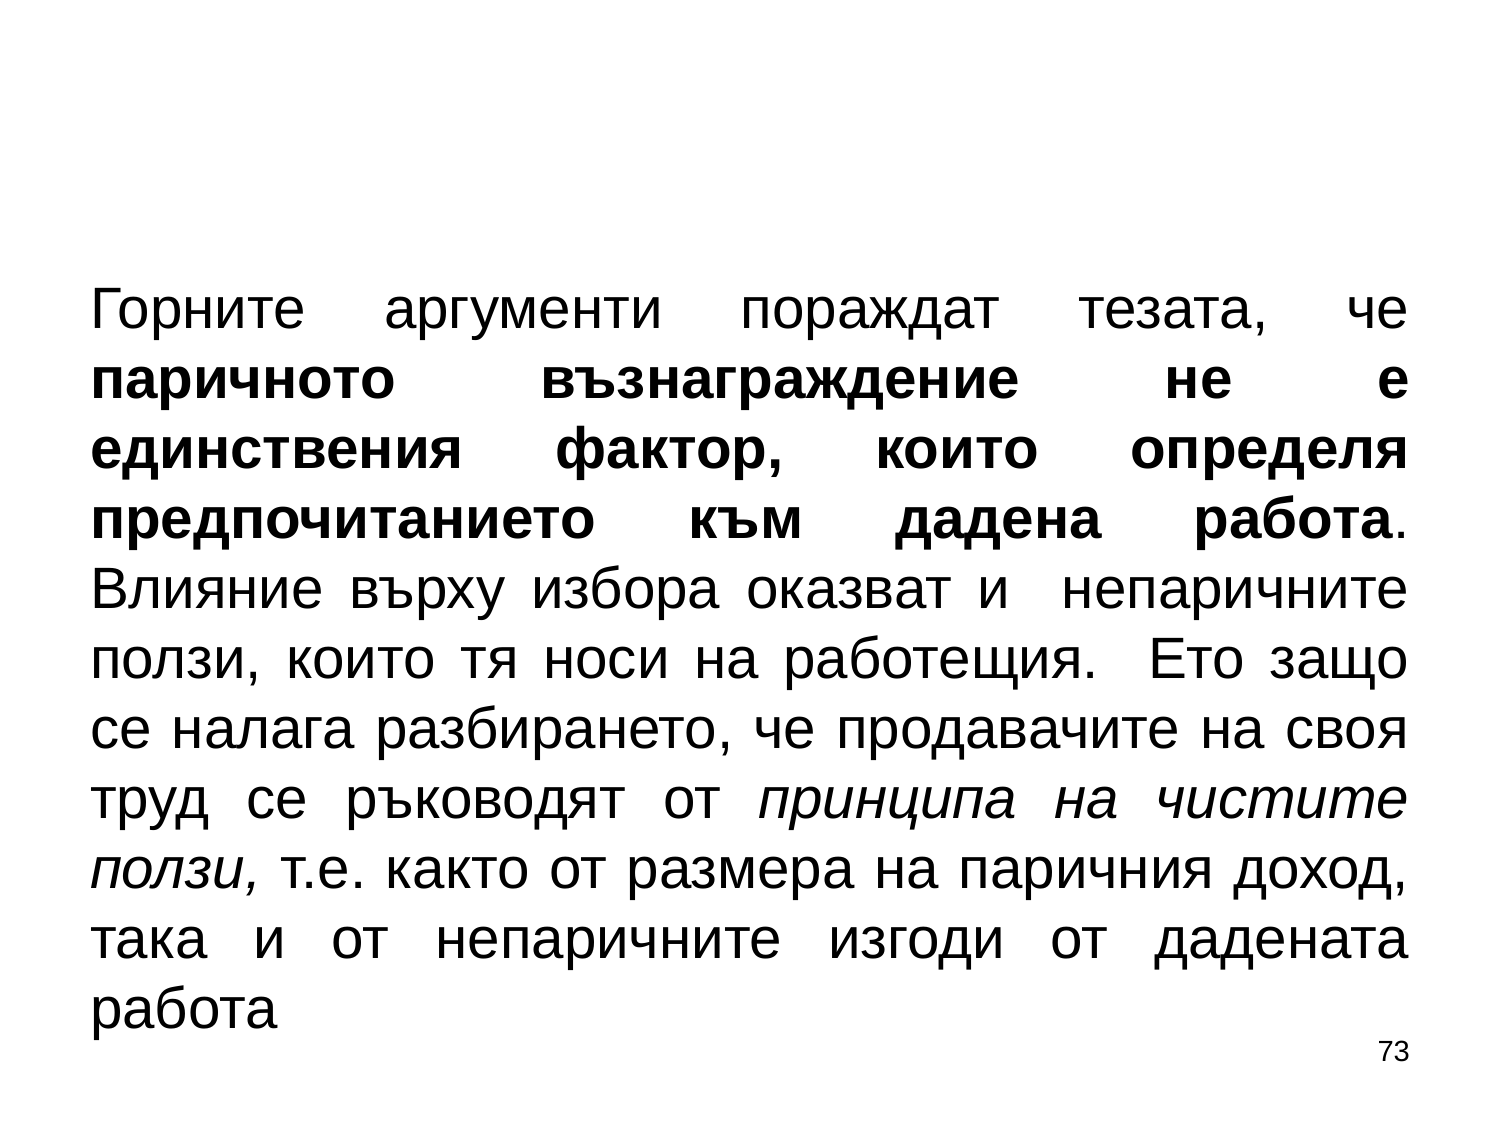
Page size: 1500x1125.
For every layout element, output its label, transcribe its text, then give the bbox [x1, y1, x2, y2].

slide_number 73 [1074, 1024, 1425, 1103]
list Горните аргументи пораждат тезата, че паричното възнаграждение не е единствения фактор, които определя предпочитанието към дадена работа. Влияние върху избора оказват и непаричните ползи, които тя носи на работещия. Ето защо се налага разбирането, че продавачите на своя труд се ръководят от принципа на чистите ползи, т.е. както от размера на паричния доход, така и от непаричните изгоди от дадената работа [75, 262, 1425, 1005]
